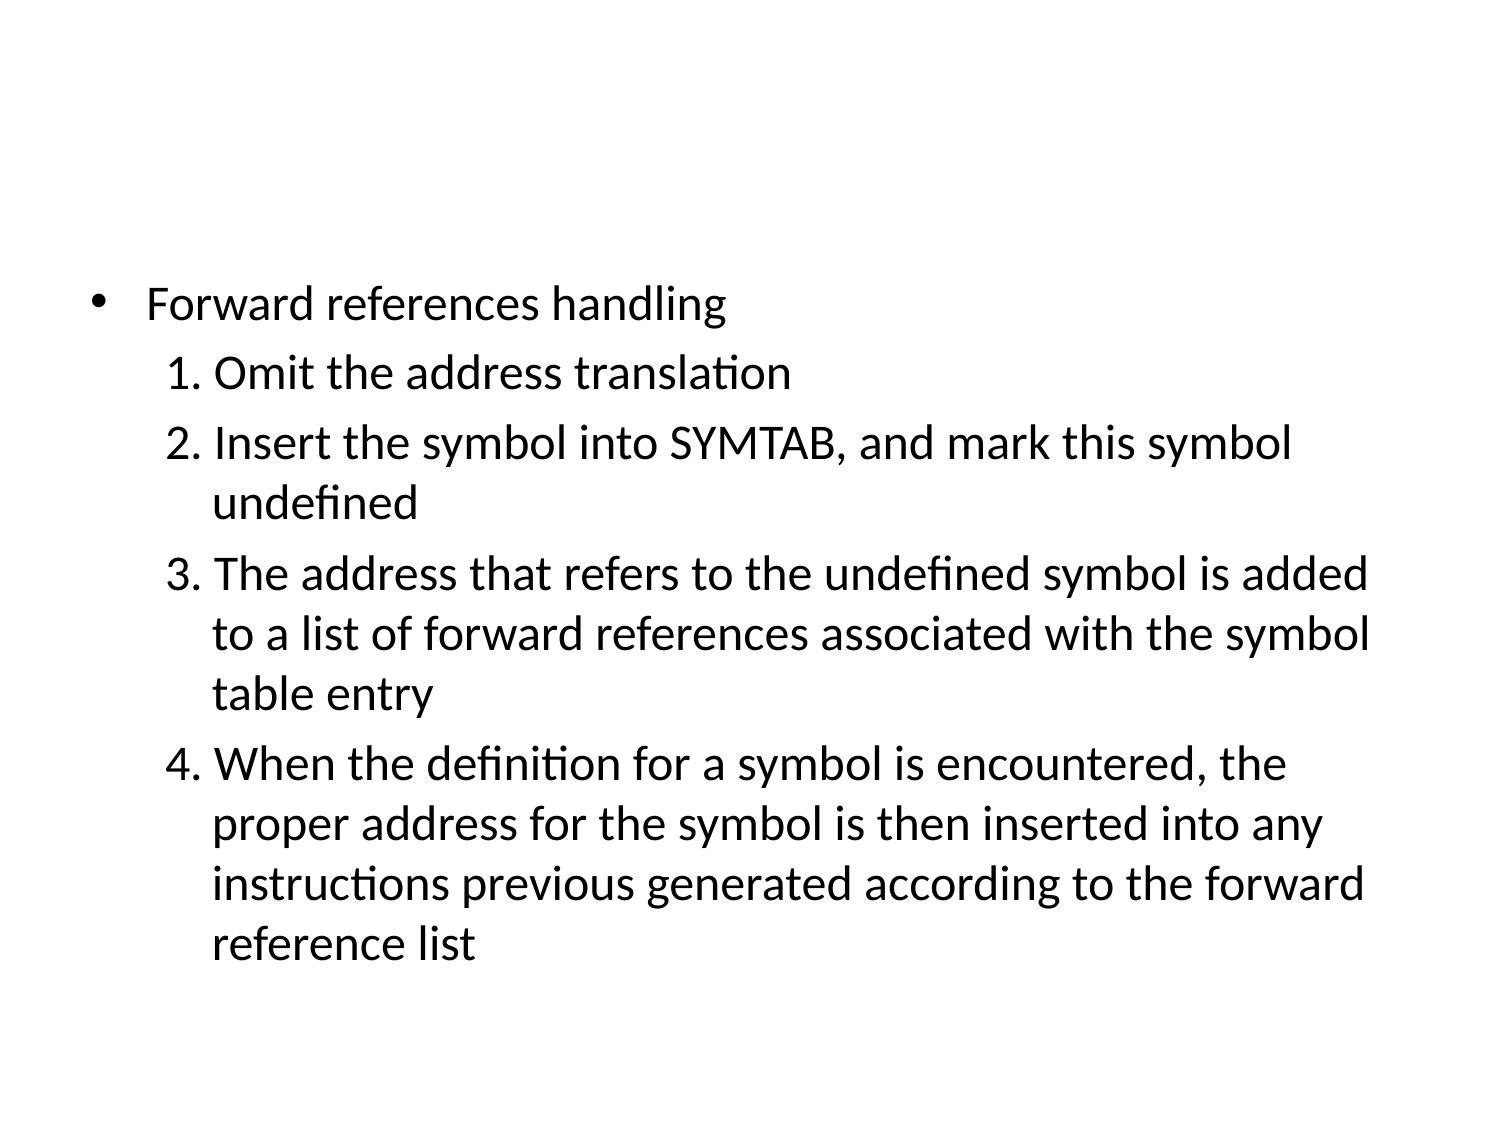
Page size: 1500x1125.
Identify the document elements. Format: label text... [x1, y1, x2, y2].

list Forward references handling 1. Omit the address translation 2. Insert the symbol into SYMTAB, and mark this symbol undefined 3. The address that refers to the undefined symbol is added to a list of forward references associated with the symbol table entry 4. When the definition for a symbol is encountered, the proper address for the symbol is then inserted into any instructions previous generated according to the forward reference list [75, 262, 1425, 1005]
